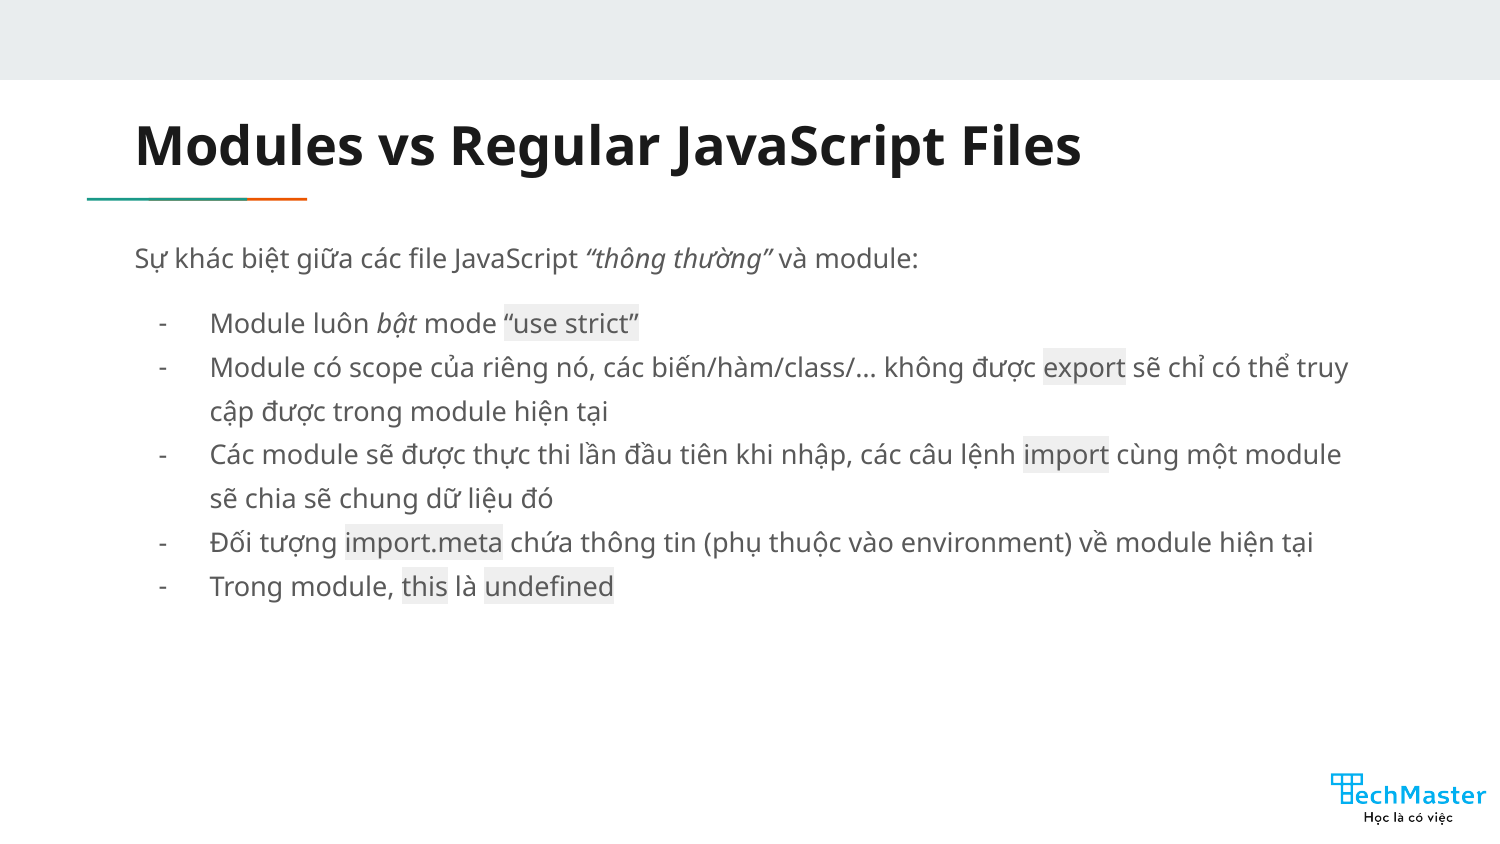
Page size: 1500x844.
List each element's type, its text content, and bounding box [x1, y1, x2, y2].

picture [1329, 754, 1488, 844]
title Modules vs Regular JavaScript Files [119, 95, 1381, 184]
list Sự khác biệt giữa các file JavaScript “thông thường” và module: Module luôn bật mode “use strict” Module có scope của riêng nó, các biến/hàm/class/… không được export sẽ chỉ có thể truy cập được trong module hiện tại Các module sẽ được thực thi lần đầu tiên khi nhập, các câu lệnh import cùng một module sẽ chia sẽ chung dữ liệu đó Đối tượng import.meta chứa thông tin (phụ thuộc vào environment) về module hiện tại Trong module, this là undefined [119, 215, 1381, 804]
